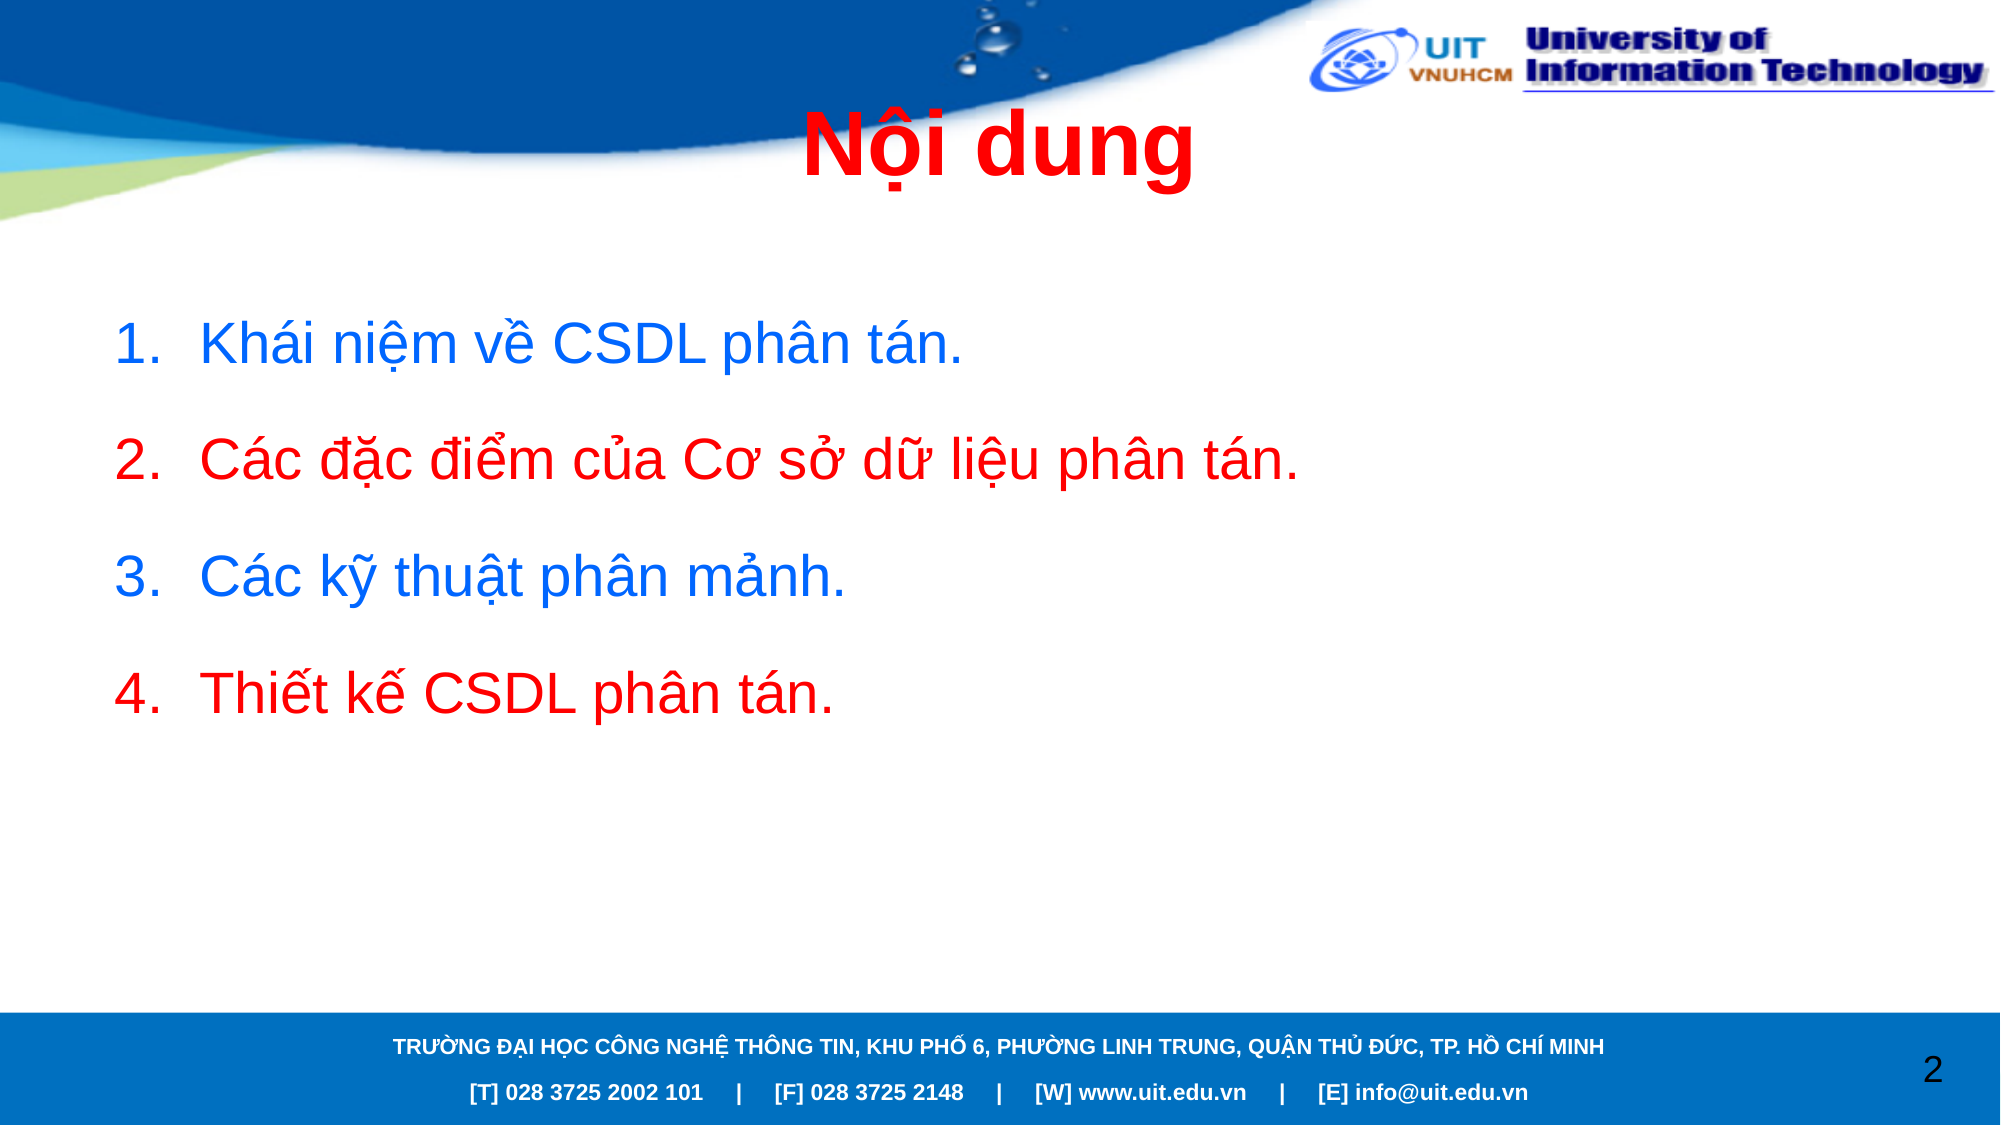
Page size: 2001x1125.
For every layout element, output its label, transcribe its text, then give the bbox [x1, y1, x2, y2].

title Nội dung [99, 45, 1900, 233]
list Khái niệm về CSDL phân tán. Các đặc điểm của Cơ sở dữ liệu phân tán. Các kỹ thuật phân mảnh. Thiết kế CSDL phân tán. [99, 262, 1900, 1005]
picture [0, 0, 2001, 1125]
